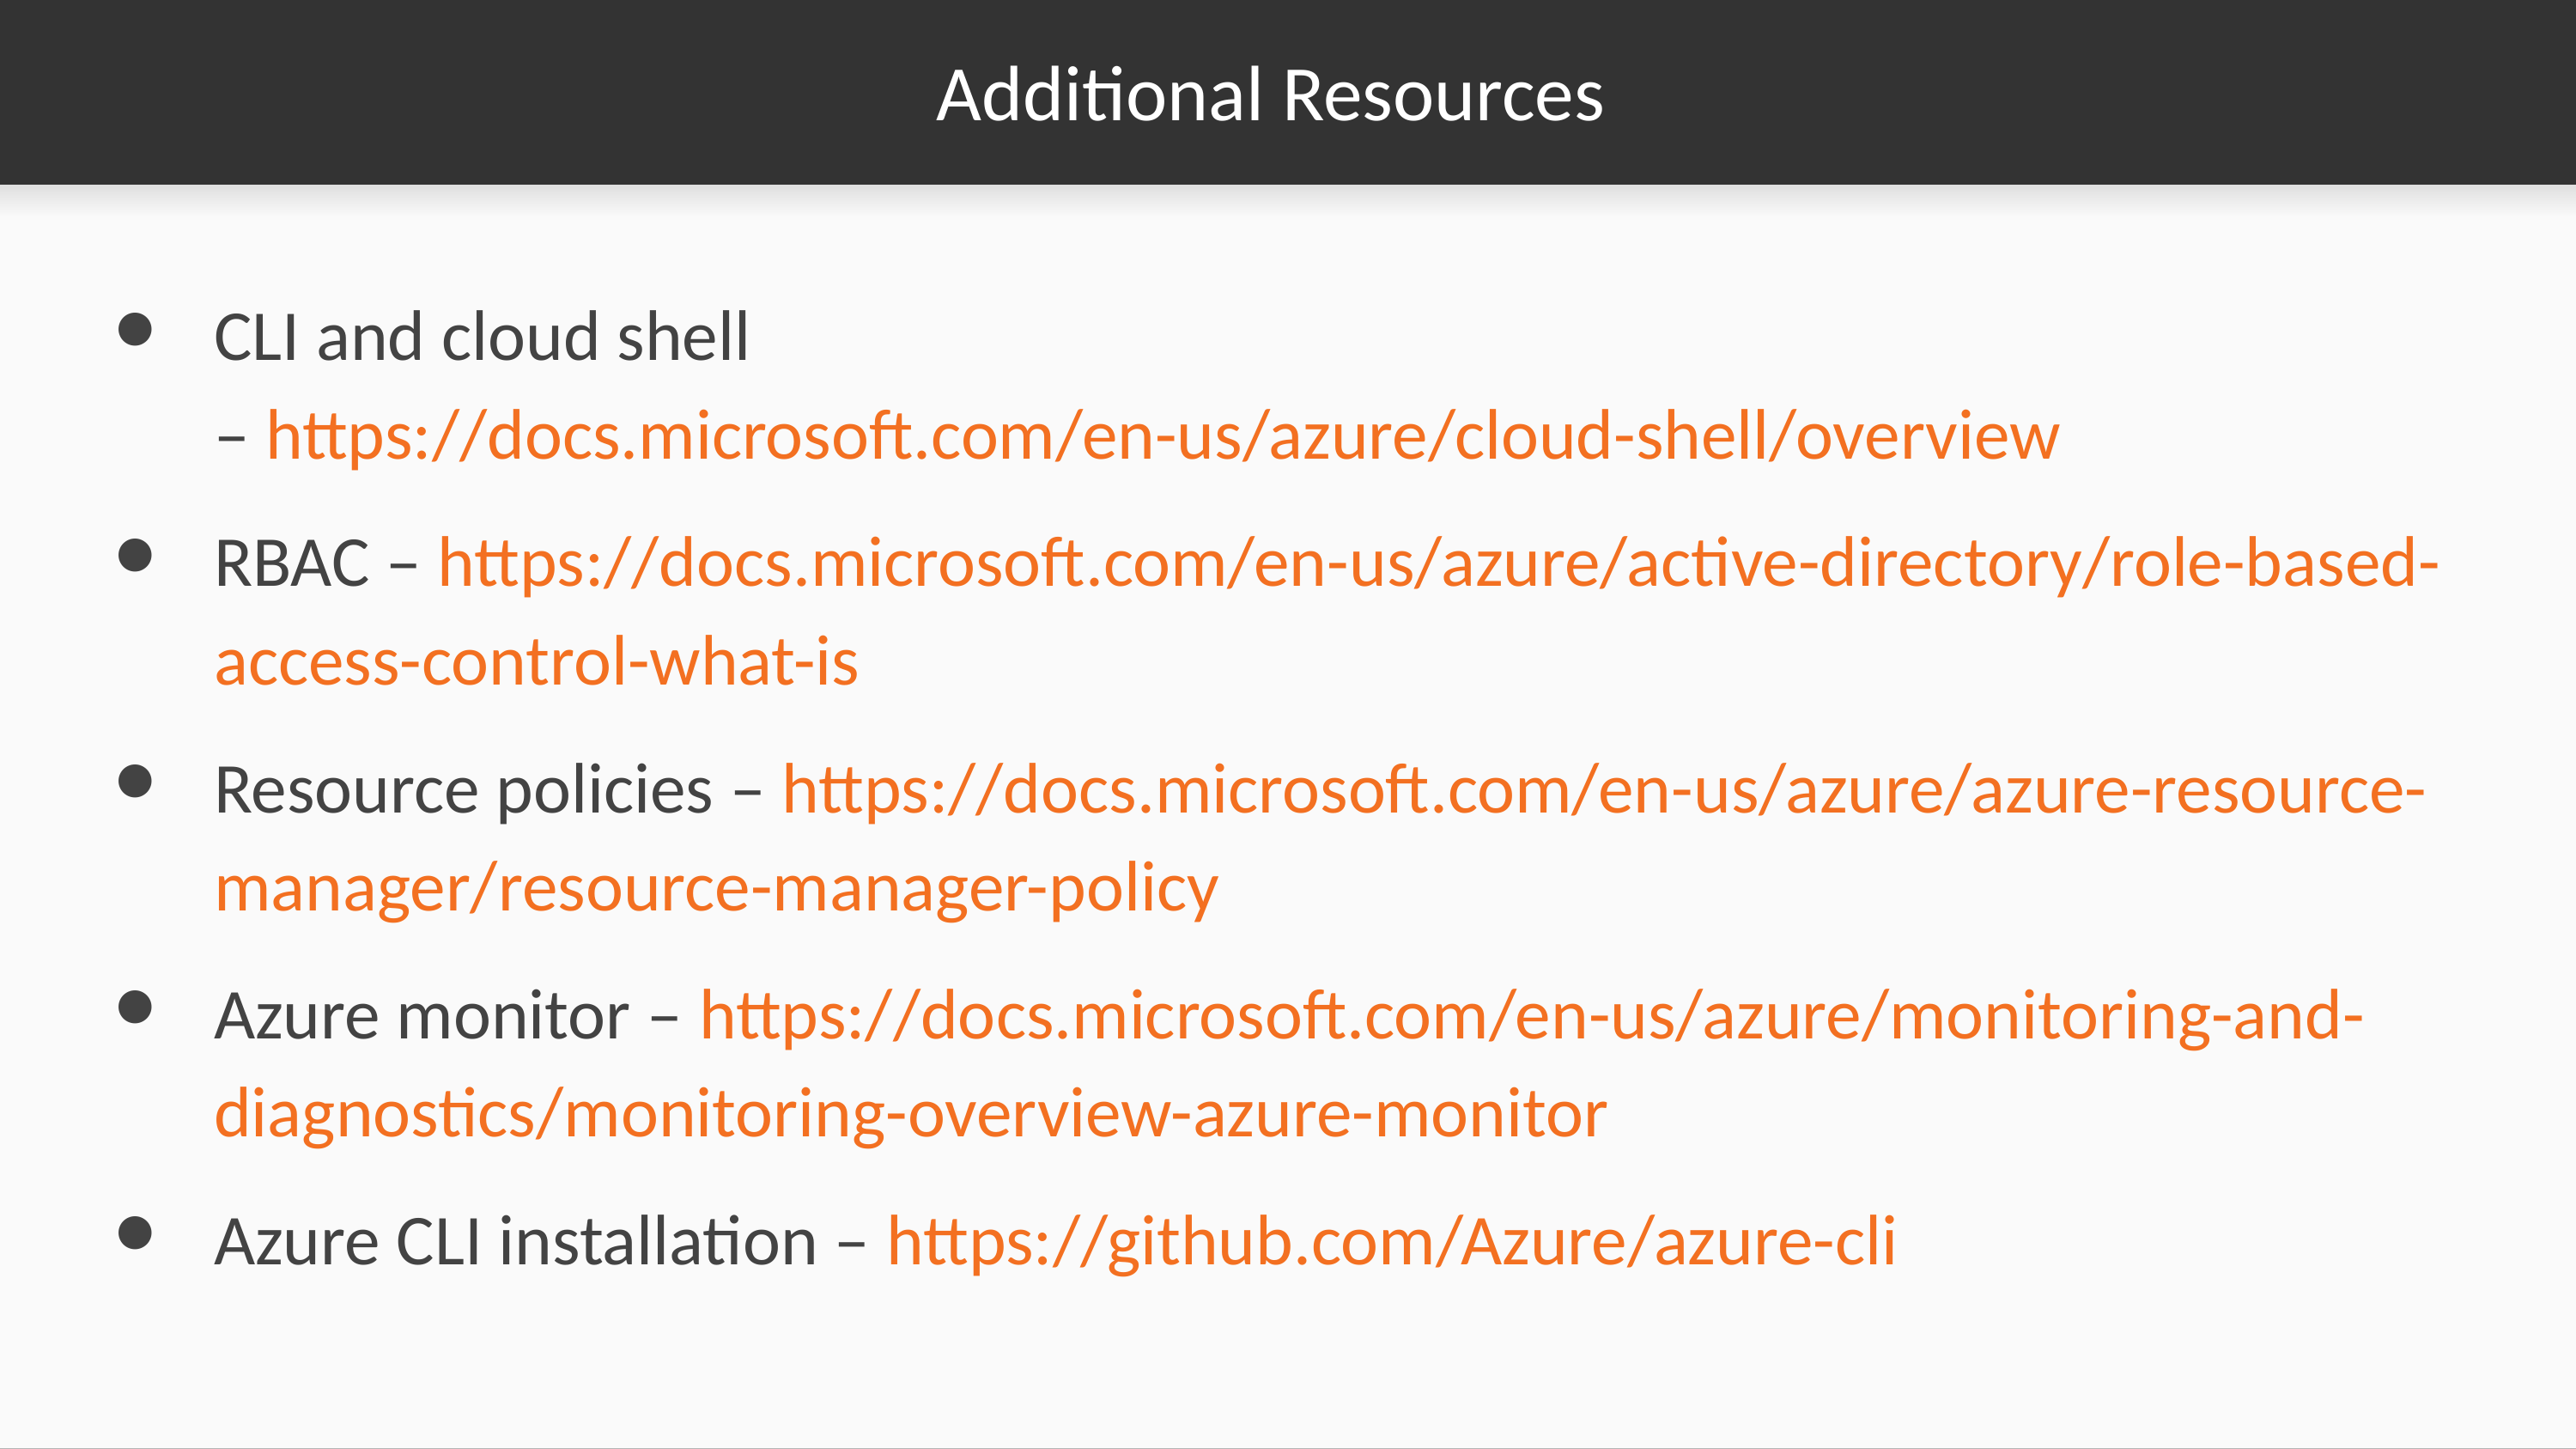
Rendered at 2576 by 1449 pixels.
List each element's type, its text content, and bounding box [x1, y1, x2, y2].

list CLI and cloud shell – https://docs.microsoft.com/en-us/azure/cloud-shell/overview RBAC – https://docs.microsoft.com/en-us/azure/active-directory/role-based-access-control-what-is Resource policies – https://docs.microsoft.com/en-us/azure/azure-resource-manager/resource-manager-policy Azure monitor – https://docs.microsoft.com/en-us/azure/monitoring-and-diagnostics/monitoring-overview-azure-monitor Azure CLI installation – https://github.com/Azure/azure-cli [59, 250, 2514, 1384]
title Additional Resources [27, 4, 2514, 174]
